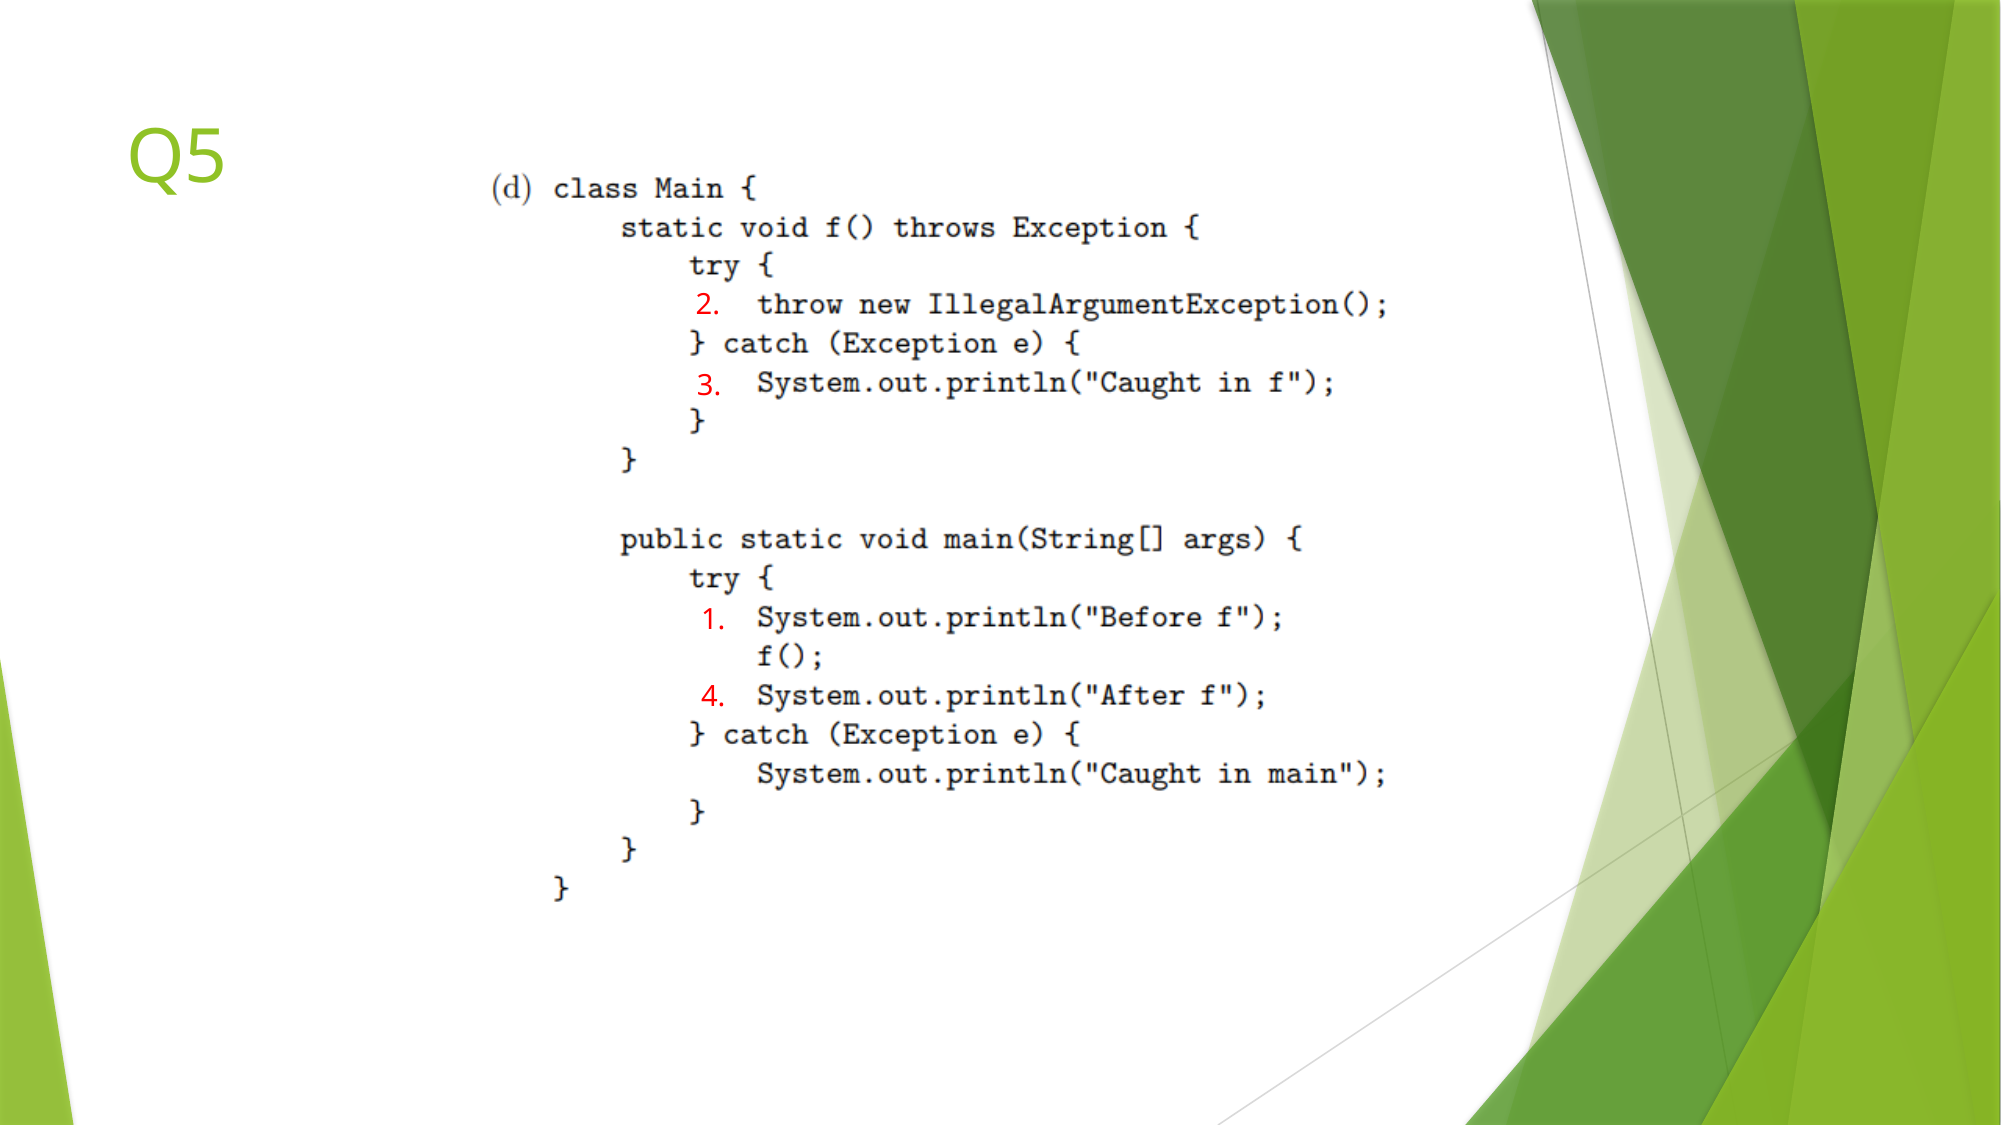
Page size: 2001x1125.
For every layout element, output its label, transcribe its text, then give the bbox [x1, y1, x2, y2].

picture [478, 162, 1444, 928]
title Q5 [111, 99, 1522, 317]
